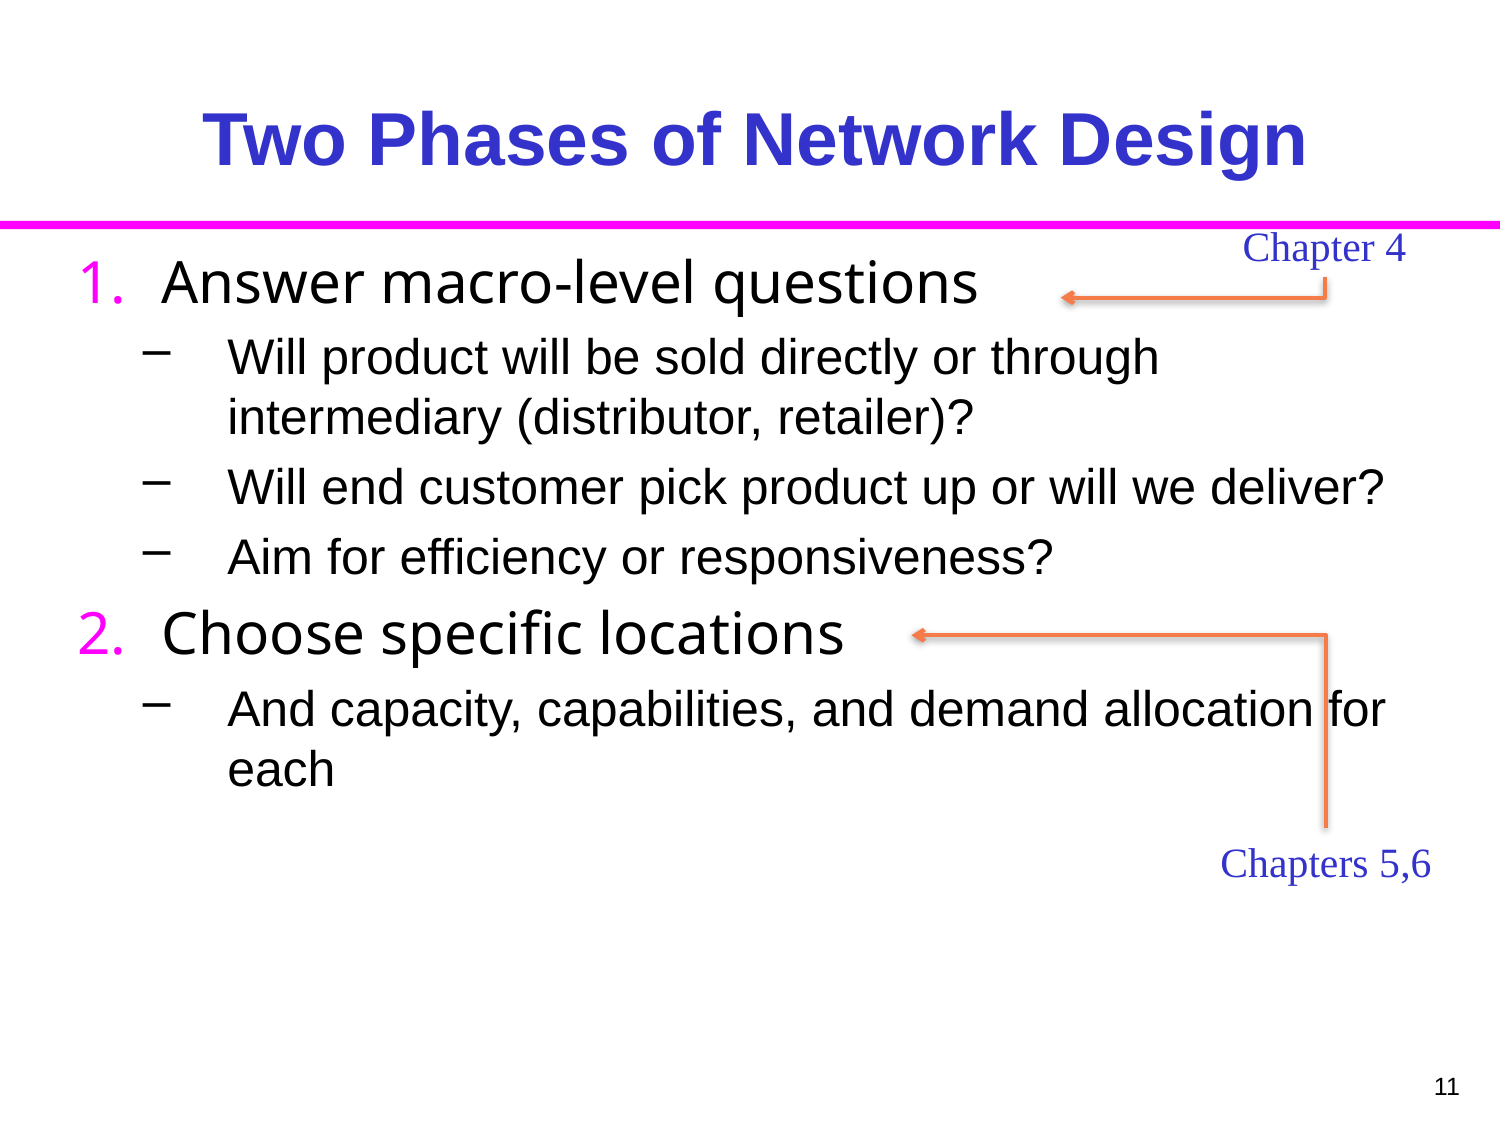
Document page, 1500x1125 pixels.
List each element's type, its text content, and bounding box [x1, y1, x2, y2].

slide_number 11 [1162, 1062, 1475, 1125]
list Answer macro-level questions Will product will be sold directly or through intermediary (distributor, retailer)? Will end customer pick product up or will we deliver? Aim for efficiency or responsiveness? Choose specific locations And capacity, capabilities, and demand allocation for each [62, 237, 1425, 1100]
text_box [911, 634, 1462, 895]
title Two Phases of Network Design [62, 43, 1450, 188]
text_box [1060, 211, 1433, 298]
